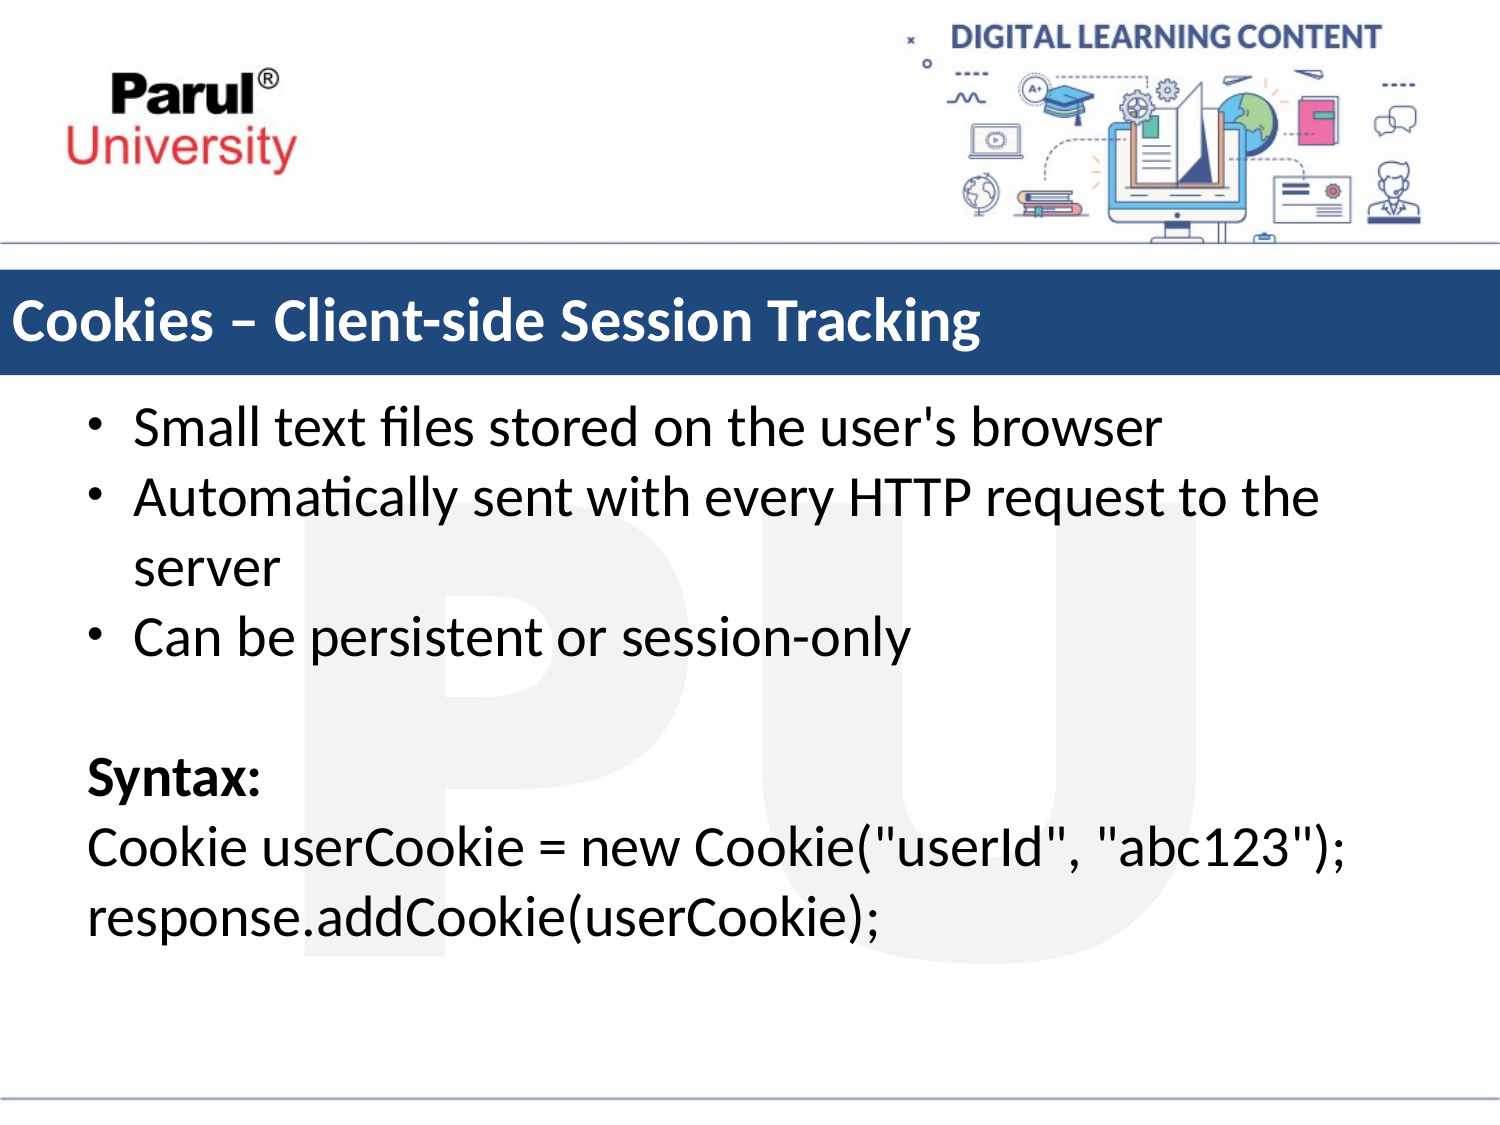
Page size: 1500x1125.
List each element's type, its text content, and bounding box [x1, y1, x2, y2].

title Cookies – Client-side Session Tracking [12, 278, 1488, 355]
picture [0, 0, 1500, 269]
picture [0, 376, 1500, 1125]
list Small text files stored on the user's browser Automatically sent with every HTTP request to the server Can be persistent or session-only Syntax: Cookie userCookie = new Cookie("userId", "abc123"); response.addCookie(userCookie); [49, 388, 1471, 1027]
